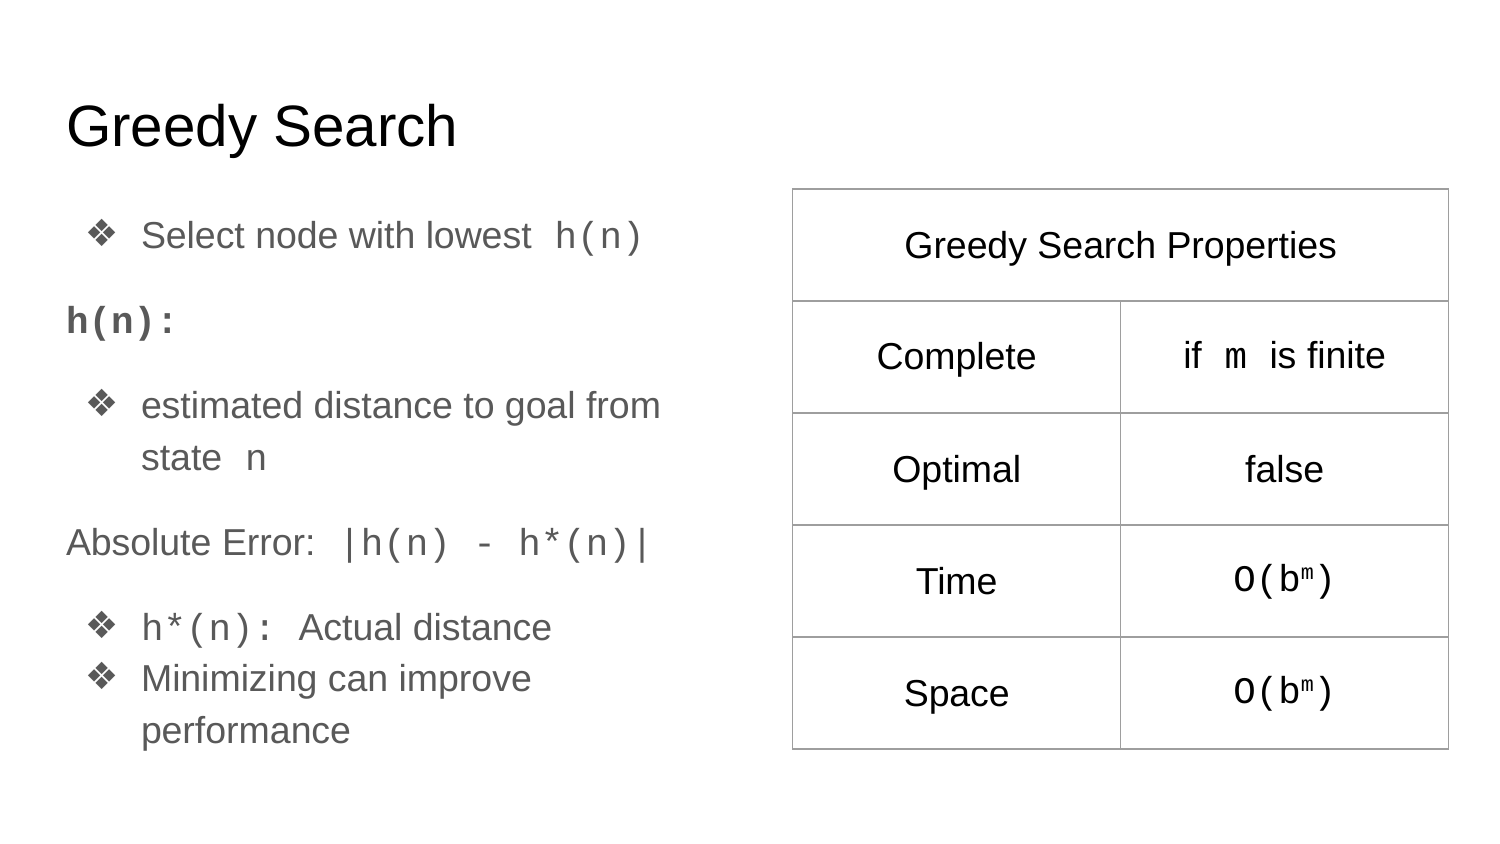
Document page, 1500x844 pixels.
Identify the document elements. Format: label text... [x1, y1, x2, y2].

table_cell false [1121, 414, 1448, 524]
list Select node with lowest h(n) h(n): estimated distance to goal from state n Absolute Error: |h(n) - h*(n)| h*(n): Actual distance Minimizing can improve performance [51, 189, 708, 750]
table_cell O(bm) [1121, 526, 1448, 636]
table_cell Time [793, 526, 1120, 636]
table_cell Complete [793, 302, 1120, 412]
table_header Greedy Search Properties [793, 190, 1448, 300]
table_cell Space [793, 638, 1120, 748]
table_cell Optimal [793, 414, 1120, 524]
table_cell if m is finite [1121, 302, 1448, 412]
title Greedy Search [51, 72, 1449, 167]
table_cell O(bm) [1121, 638, 1448, 748]
